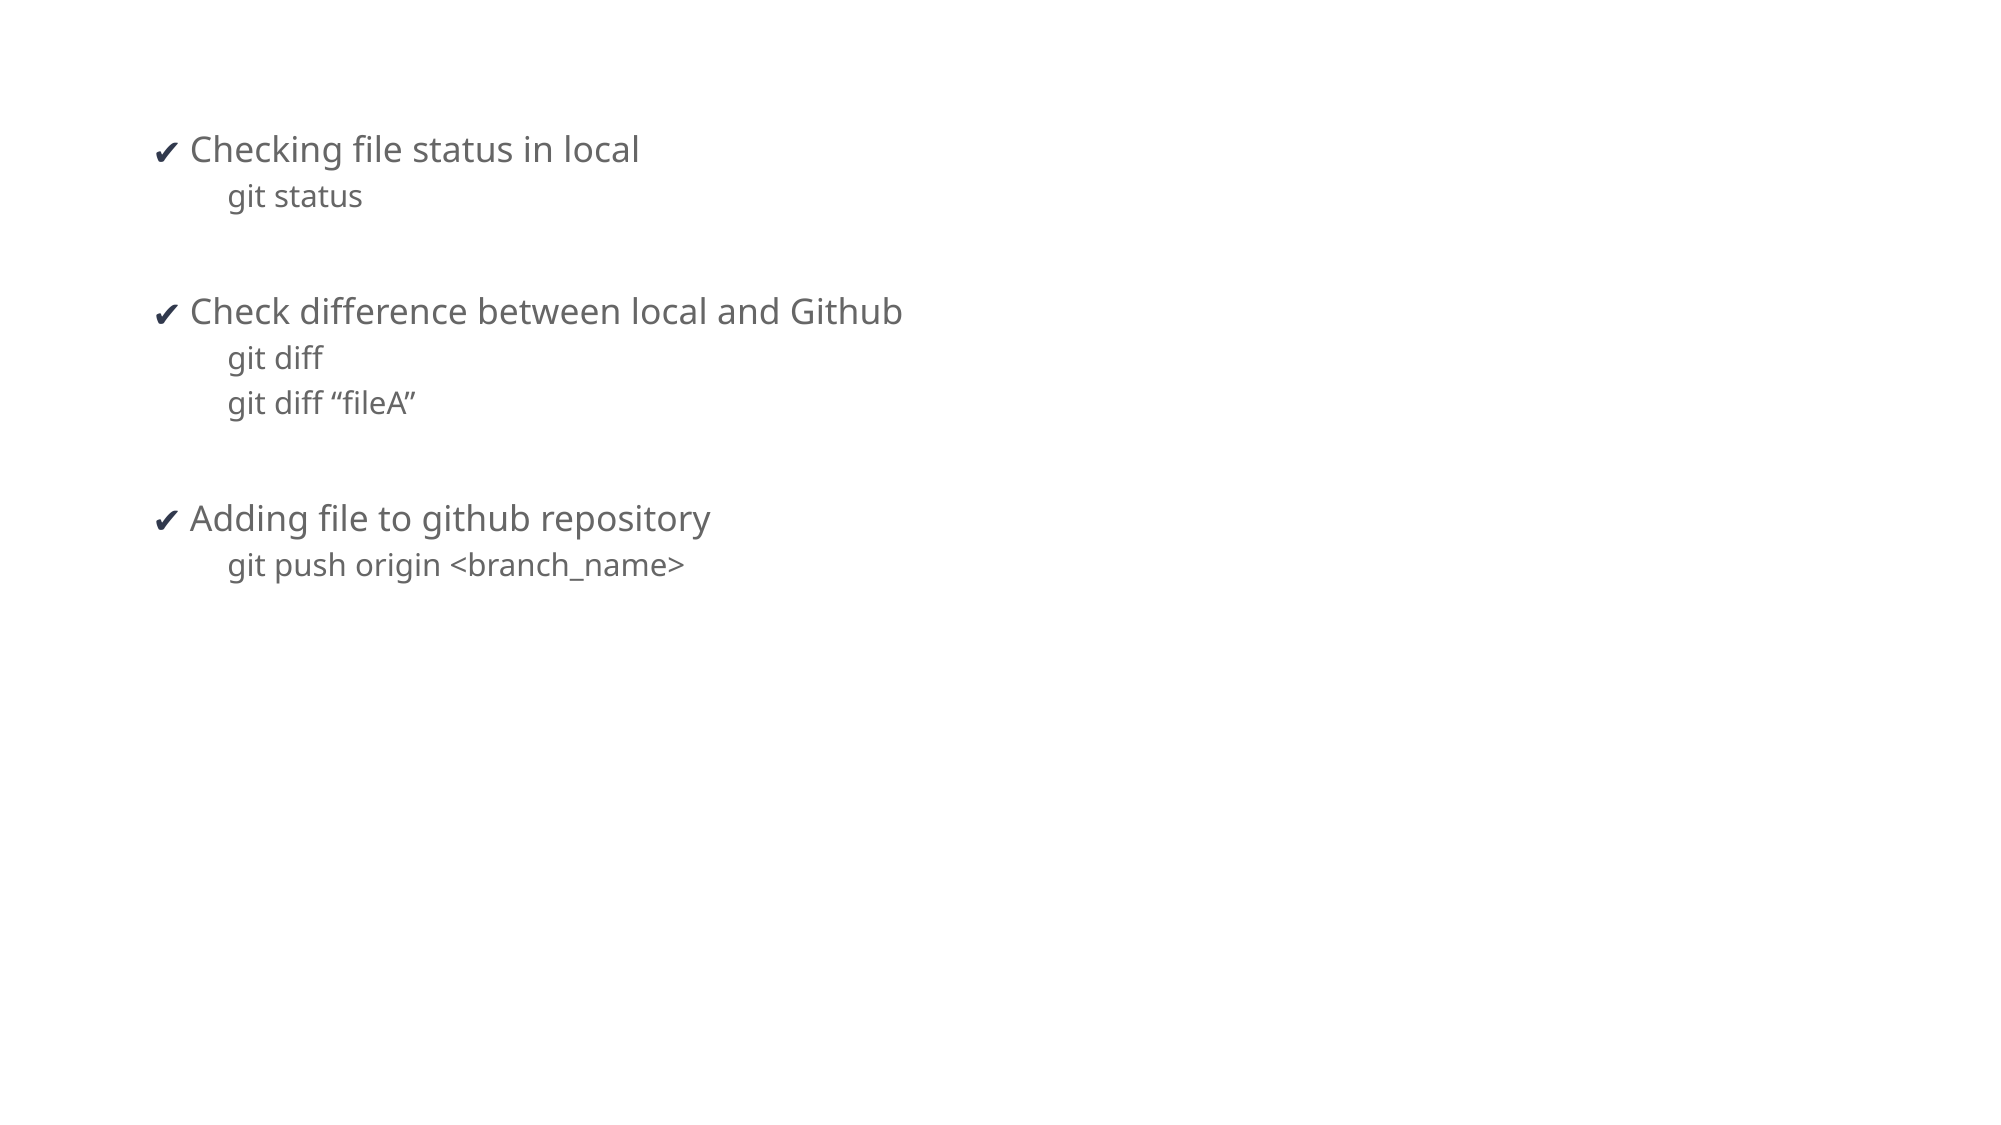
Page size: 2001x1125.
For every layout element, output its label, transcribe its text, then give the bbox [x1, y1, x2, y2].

list Checking file status in local git status Check difference between local and Github git diff git diff “fileA” Adding file to github repository git push origin <branch_name> [137, 124, 1863, 1014]
